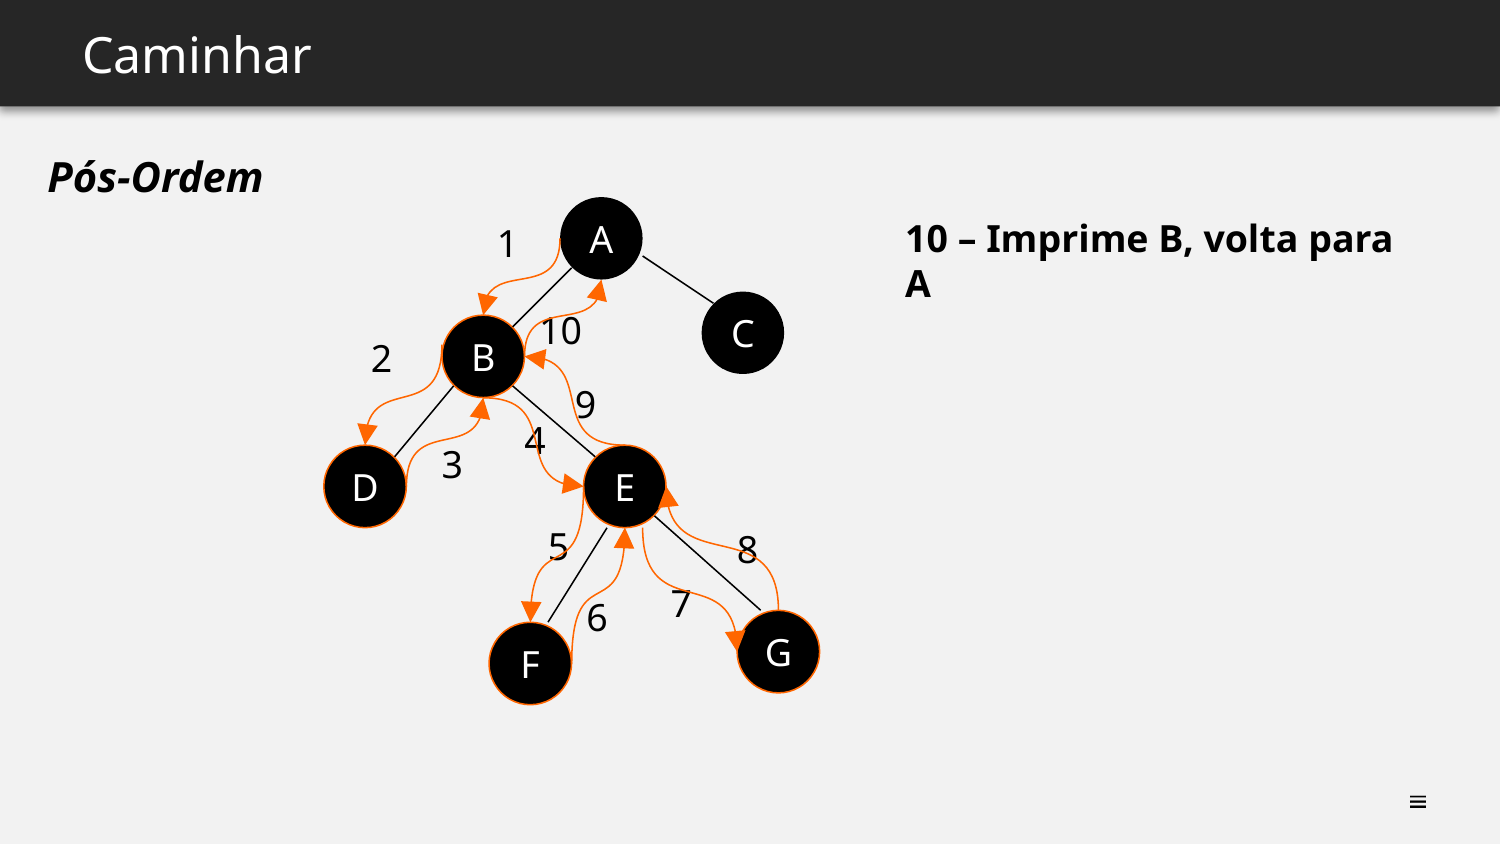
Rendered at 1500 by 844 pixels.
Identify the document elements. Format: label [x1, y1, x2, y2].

text_box [32, 122, 820, 705]
text_box [893, 209, 1421, 266]
text_box [0, 0, 1500, 107]
picture [1409, 792, 1426, 810]
